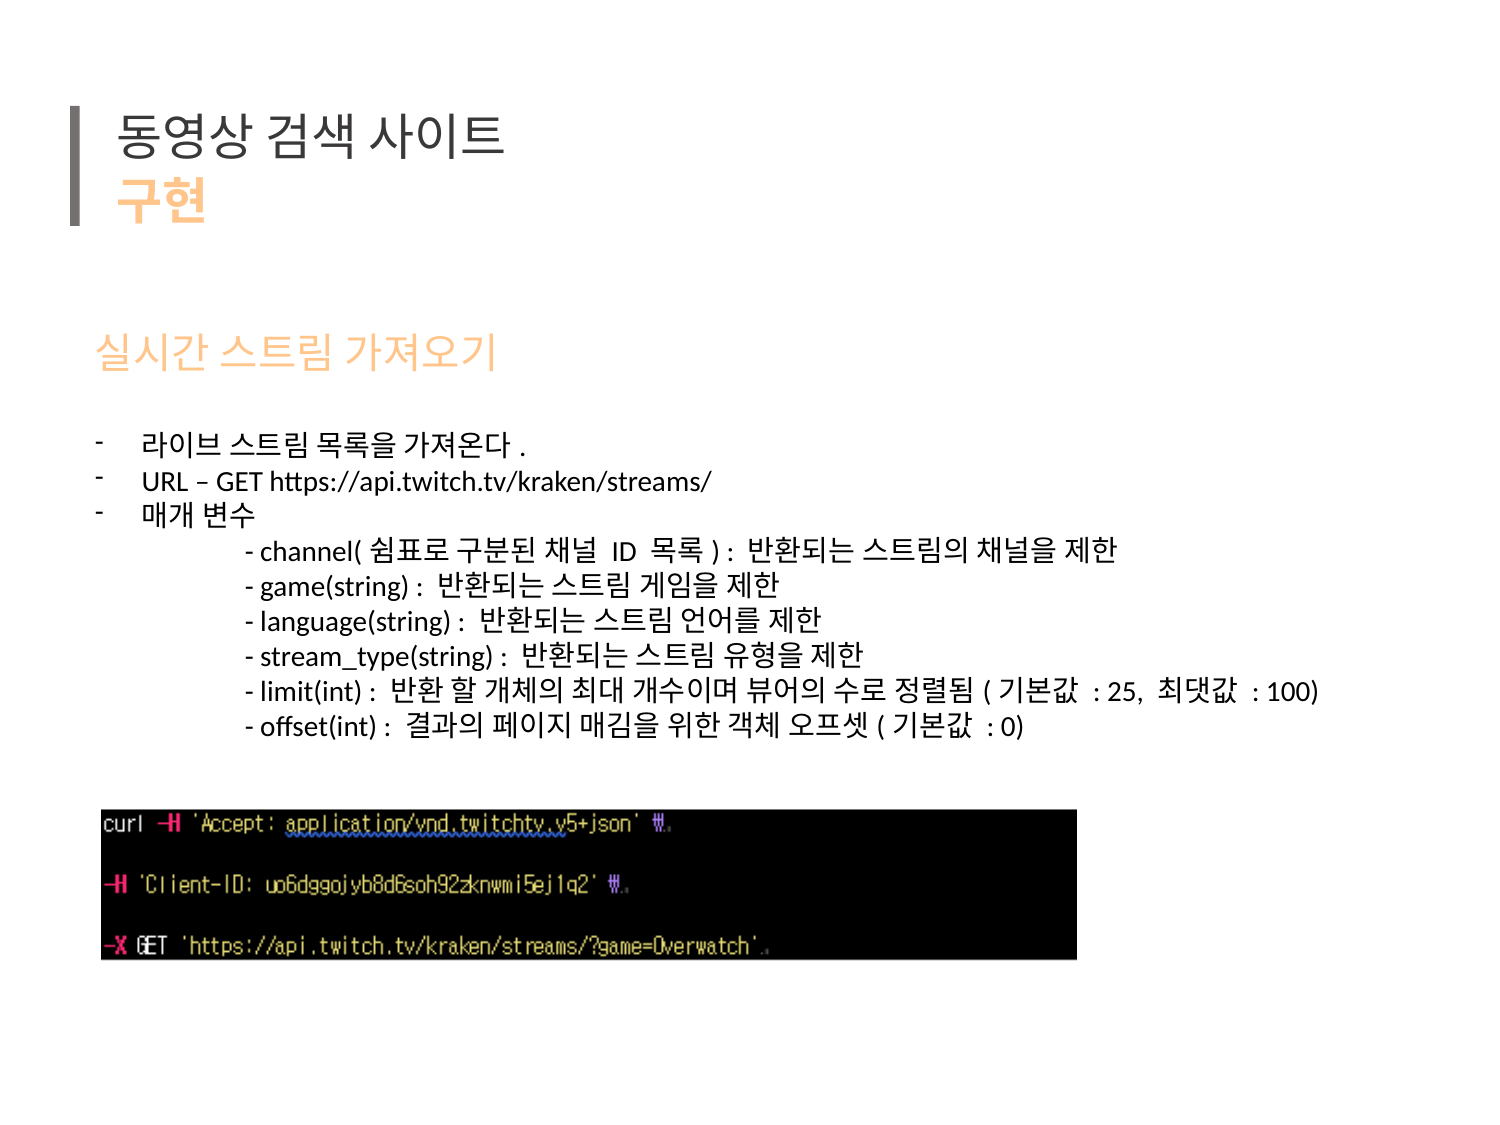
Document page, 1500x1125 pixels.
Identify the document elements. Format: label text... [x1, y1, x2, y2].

picture [101, 808, 1077, 964]
text_box 실시간 스트림 가져오기 라이브 스트림 목록을 가져온다. URL – GET https://api.twitch.tv/kraken/streams/ 매개 변수 - channel(쉼표로 구분된 채널 ID 목록) : 반환되는 스트림의 채널을 제한 - game(string) : 반환되는 스트림 게임을 제한 - language(string) : 반환되는 스트림 언어를 제한 - stream_type(string) : 반환되는 스트림 유형을 제한 - limit(int) : 반환 할 개체의 최대 개수이며 뷰어의 수로 정렬됨(기본값 : 25, 최댓값 : 100) - offset(int) : 결과의 페이지 매김을 위한 객체 오프셋(기본값 : 0) [79, 319, 1373, 754]
text_box 구현 [101, 161, 258, 238]
text_box 동영상 검색 사이트 [101, 79, 593, 200]
text_box [70, 105, 80, 226]
